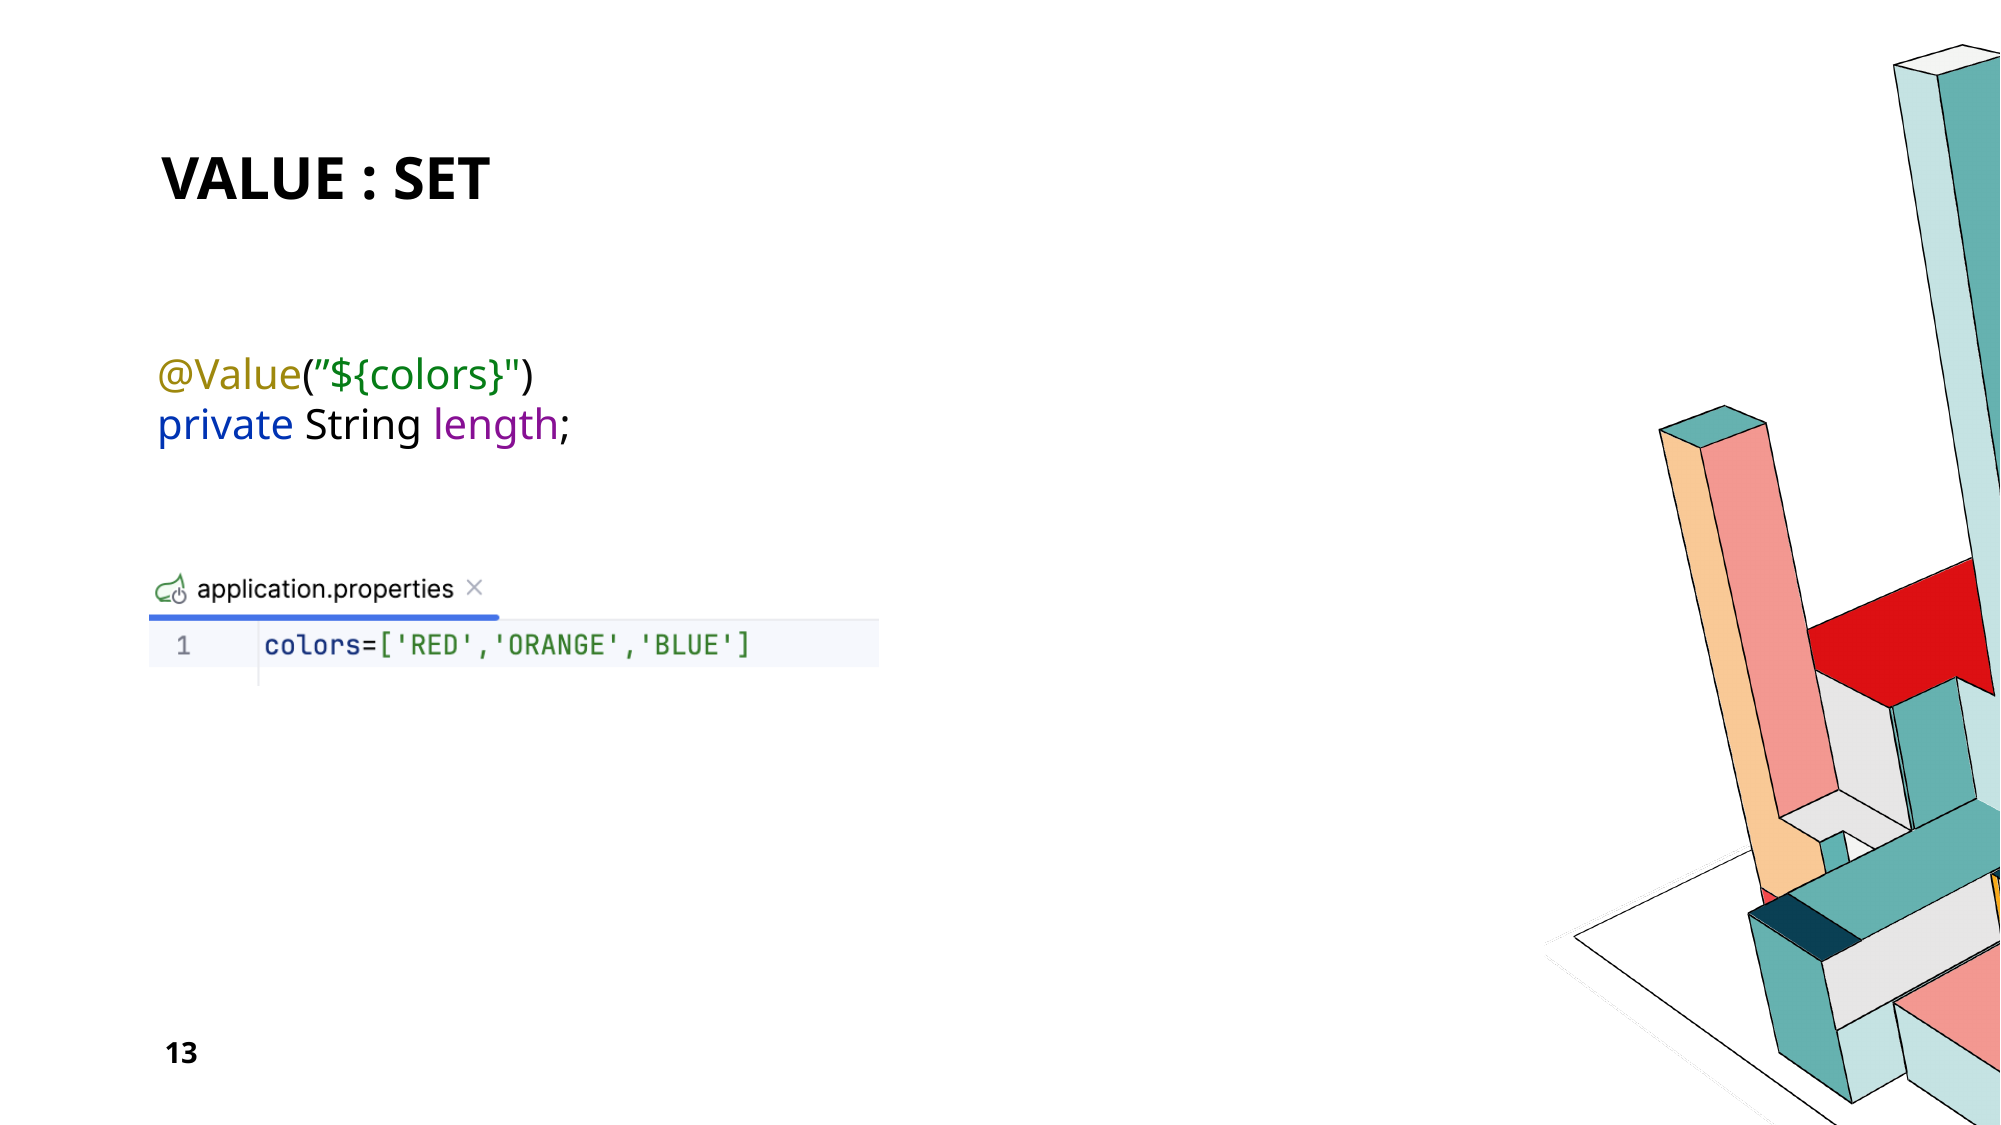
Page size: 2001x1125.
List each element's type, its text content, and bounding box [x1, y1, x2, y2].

picture [1544, 43, 2000, 1125]
picture [149, 562, 879, 686]
slide_number 13 [149, 1024, 588, 1085]
list @Value(”${colors}") private String length; [142, 339, 1508, 913]
title Value : set [146, 21, 1508, 220]
